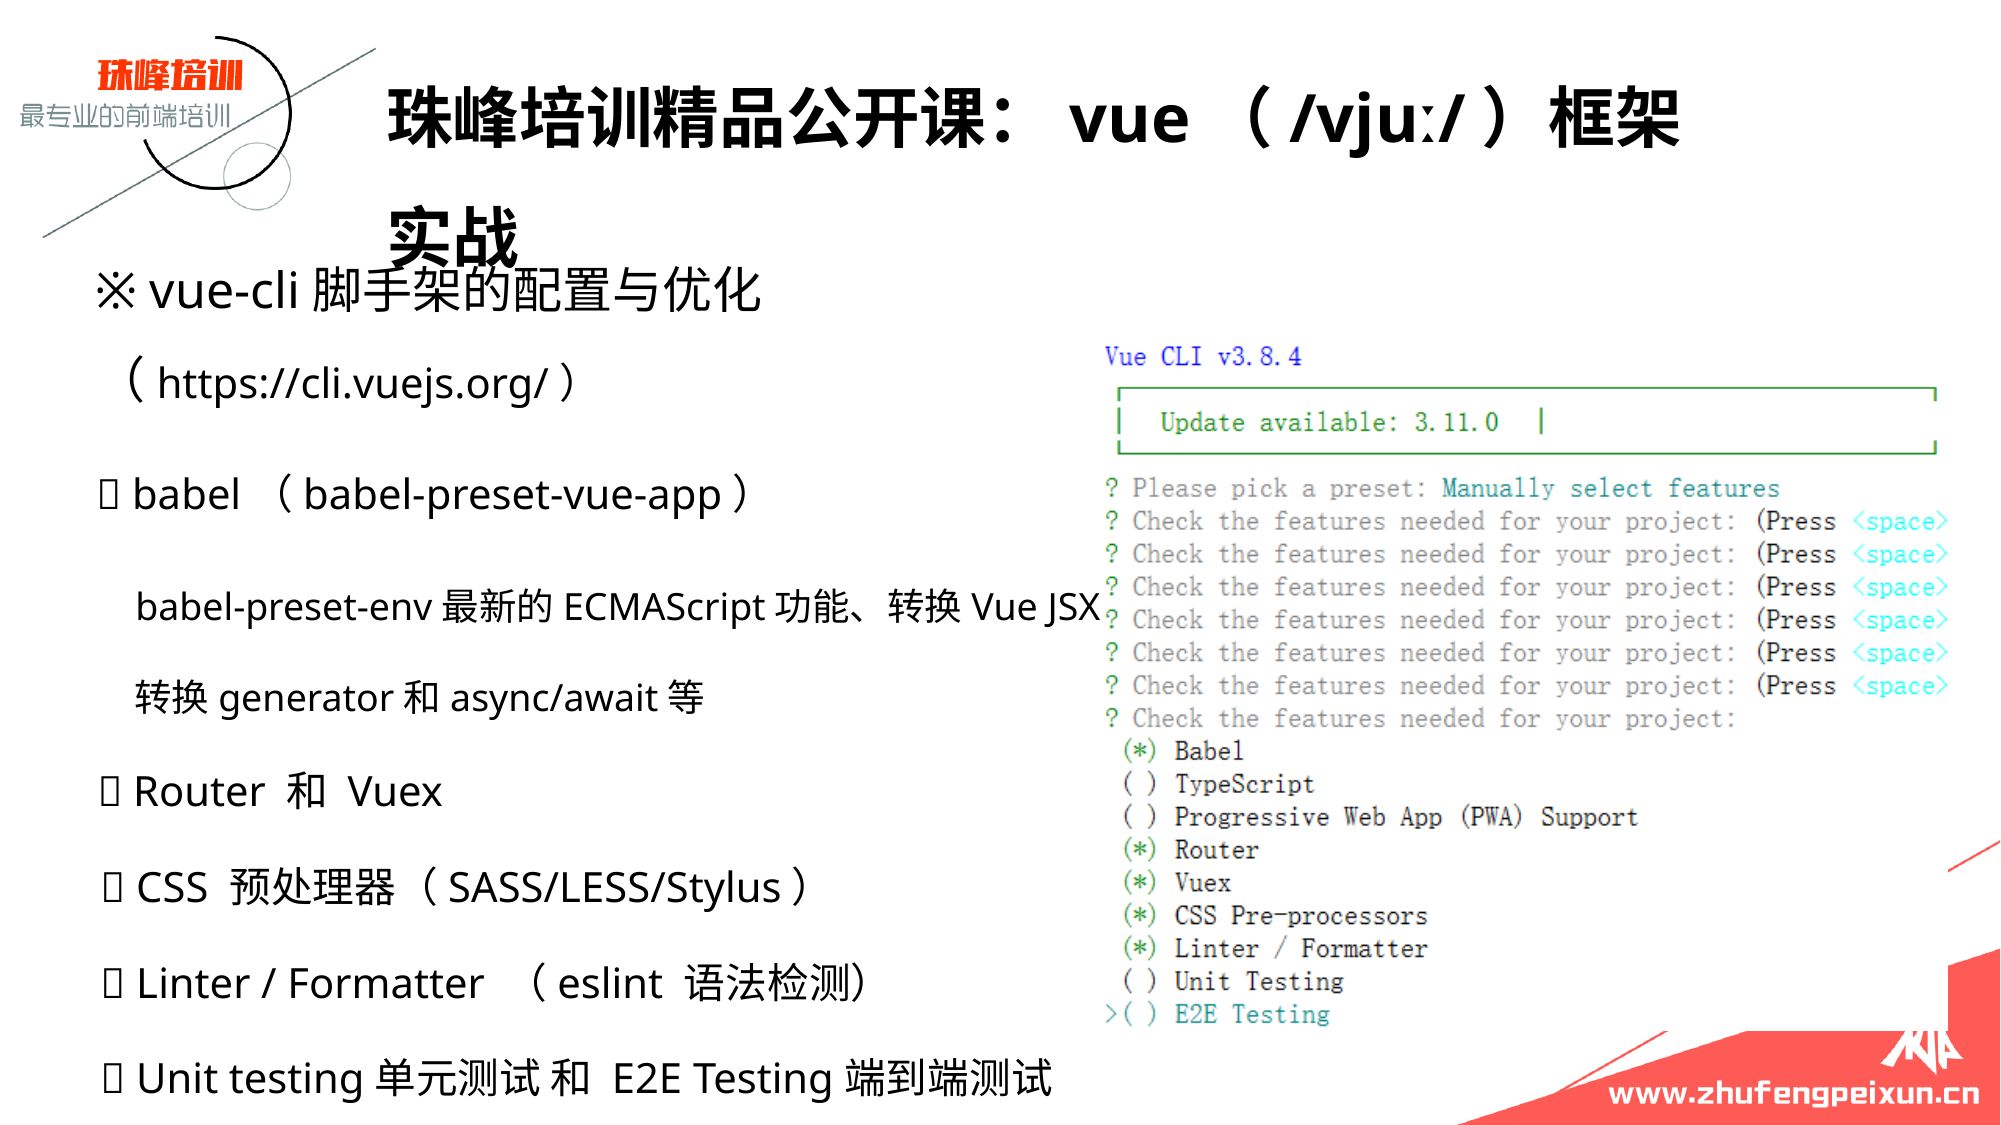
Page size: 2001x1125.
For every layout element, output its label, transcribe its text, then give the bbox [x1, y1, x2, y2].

text_box 珠峰培训精品公开课：vue（/vjuː/）框架实战 [371, 28, 1753, 284]
picture [1105, 342, 2001, 1125]
picture [18, 36, 371, 238]
list ※ vue-cli脚手架的配置与优化 （https://cli.vuejs.org/）  babel（babel-preset-vue-app） babel-preset-env最新的ECMAScript功能、转换Vue JSX 转换generator和async/await等  Router 和 Vuex  CSS 预处理器（SASS/LESS/Stylus）  Linter / Formatter （eslint 语法检测）  Unit testing单元测试 和 E2E Testing端到端测试 [42, 221, 1254, 1084]
